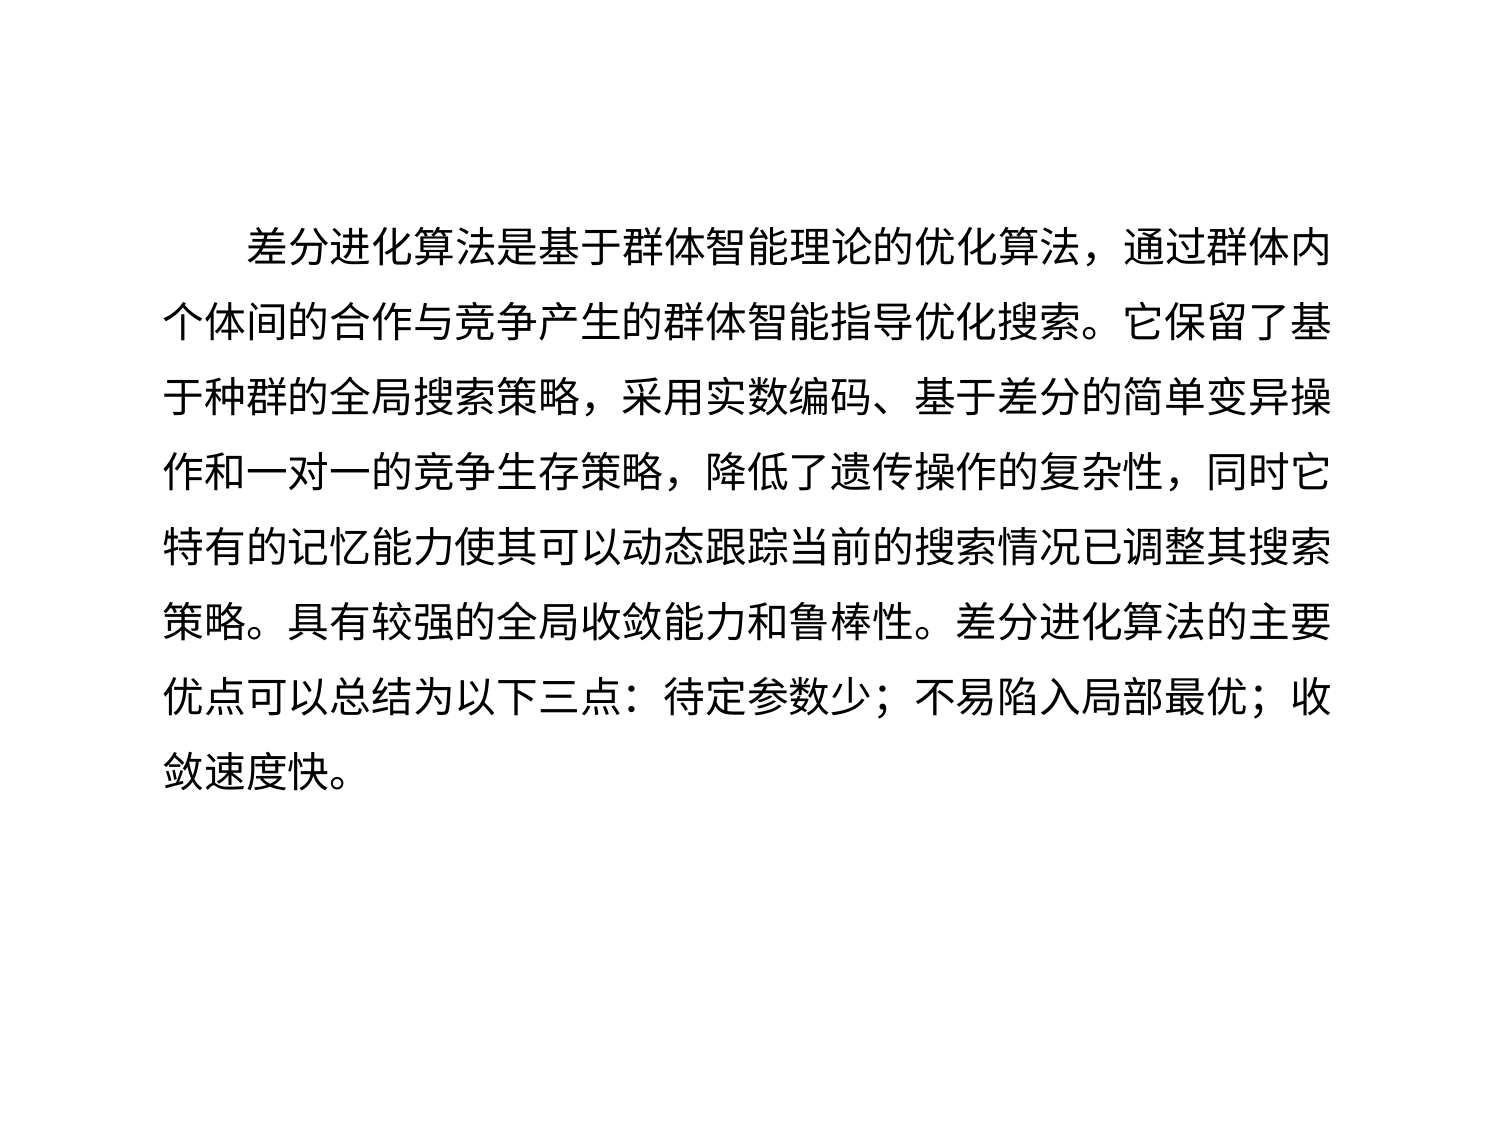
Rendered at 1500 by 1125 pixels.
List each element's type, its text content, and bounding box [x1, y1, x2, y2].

text_box 差分进化算法是基于群体智能理论的优化算法，通过群体内个体间的合作与竞争产生的群体智能指导优化搜索。它保留了基于种群的全局搜索策略，采用实数编码、基于差分的简单变异操作和一对一的竞争生存策略，降低了遗传操作的复杂性，同时它特有的记忆能力使其可以动态跟踪当前的搜索情况已调整其搜索策略。具有较强的全局收敛能力和鲁棒性。差分进化算法的主要优点可以总结为以下三点：待定参数少；不易陷入局部最优；收敛速度快。 [147, 113, 1388, 804]
